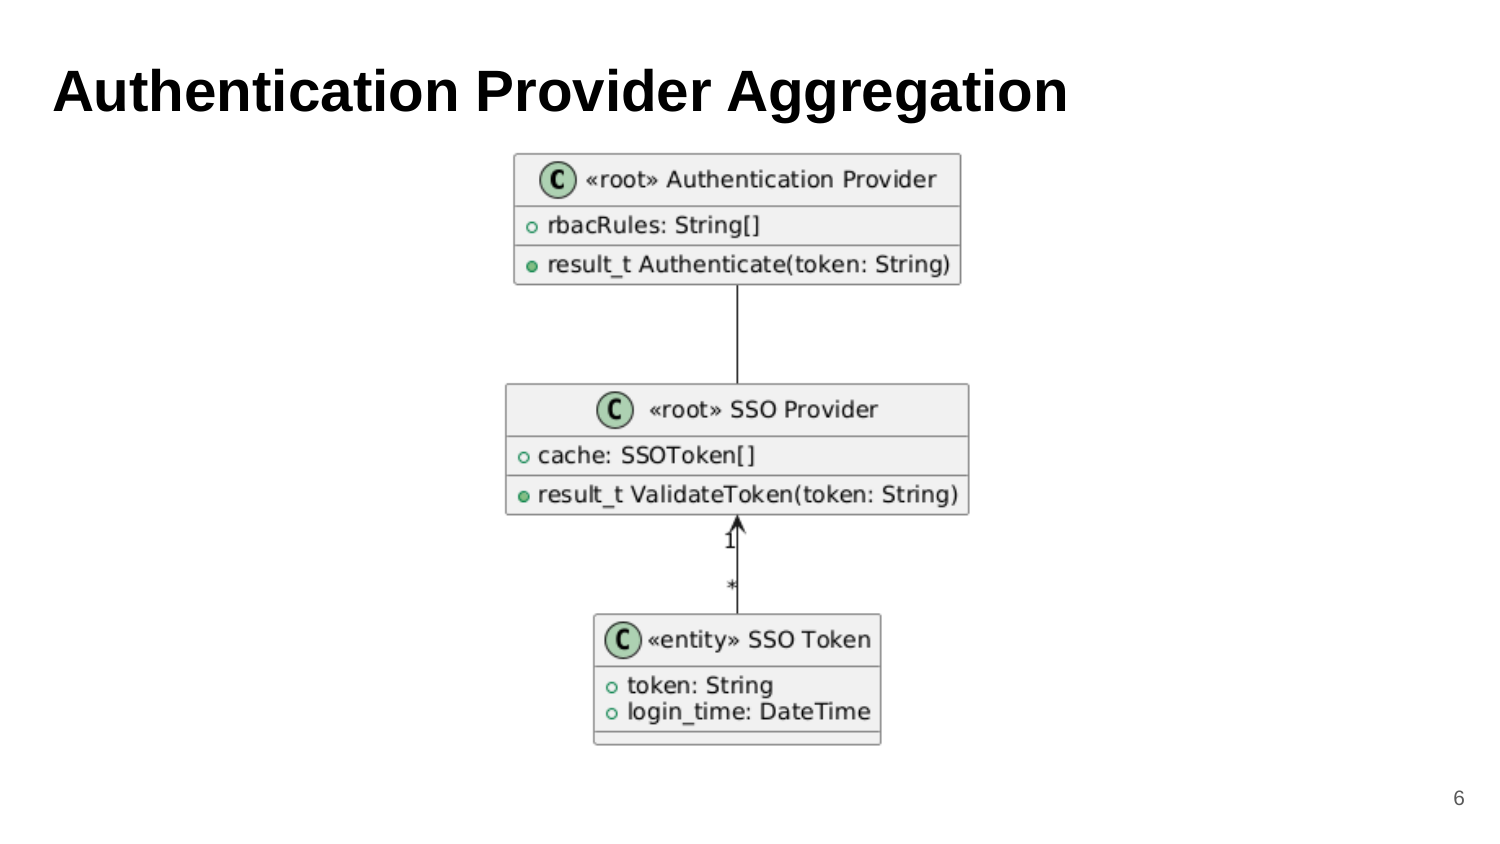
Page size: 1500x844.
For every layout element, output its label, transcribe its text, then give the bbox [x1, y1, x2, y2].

picture [493, 142, 979, 755]
title Authentication Provider Aggregation [37, 37, 1435, 132]
slide_number 6 [1389, 764, 1480, 830]
